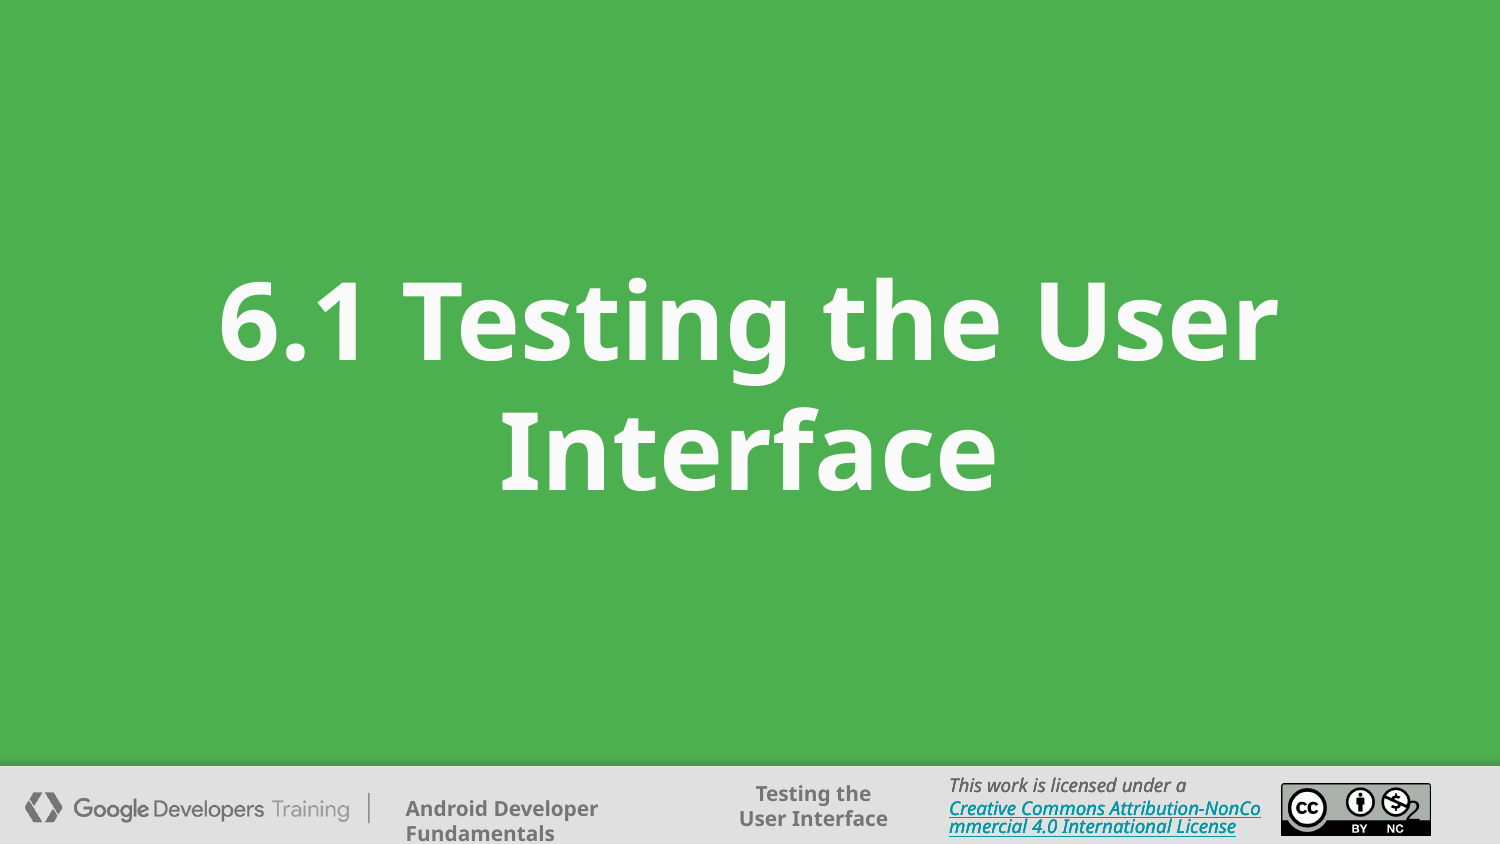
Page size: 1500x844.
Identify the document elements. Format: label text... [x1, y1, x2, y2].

slide_number ‹#› [1389, 777, 1480, 842]
picture [0, 0, 1500, 844]
title 6.1 Testing the User Interface [51, 245, 1449, 527]
text_box This work is licensed under a Creative Commons Attribution-NonCommercial 4.0 International License [934, 758, 1289, 844]
